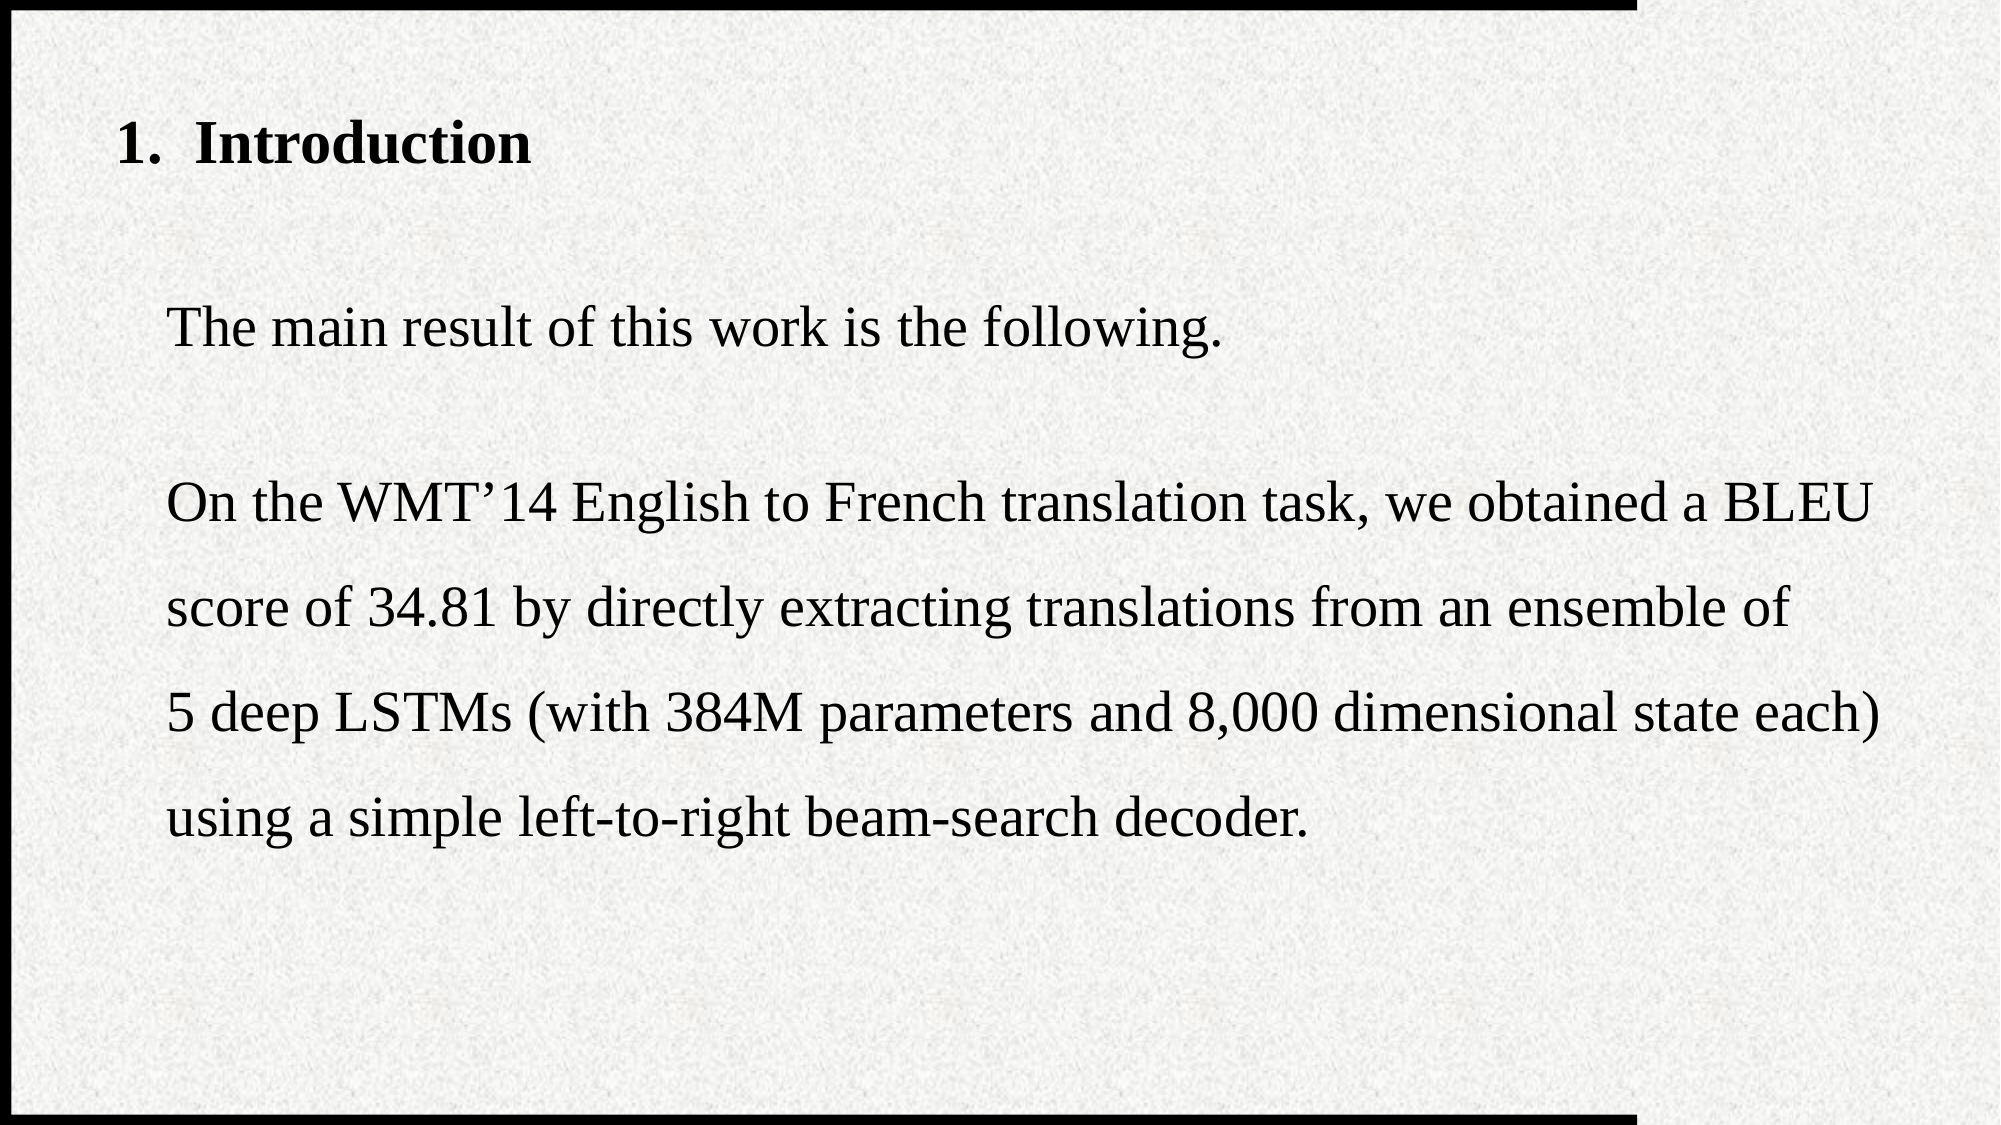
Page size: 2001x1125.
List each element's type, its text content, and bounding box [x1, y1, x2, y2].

text_box 1. Introduction [101, 93, 1343, 184]
text_box The main result of this work is the following. On the WMT’14 English to French translation task, we obtained a BLEU score of 34.81 by directly extracting translations from an ensemble of 5 deep LSTMs (with 384M parameters and 8,000 dimensional state each) using a simple left-to-right beam-search decoder. [152, 211, 1912, 856]
